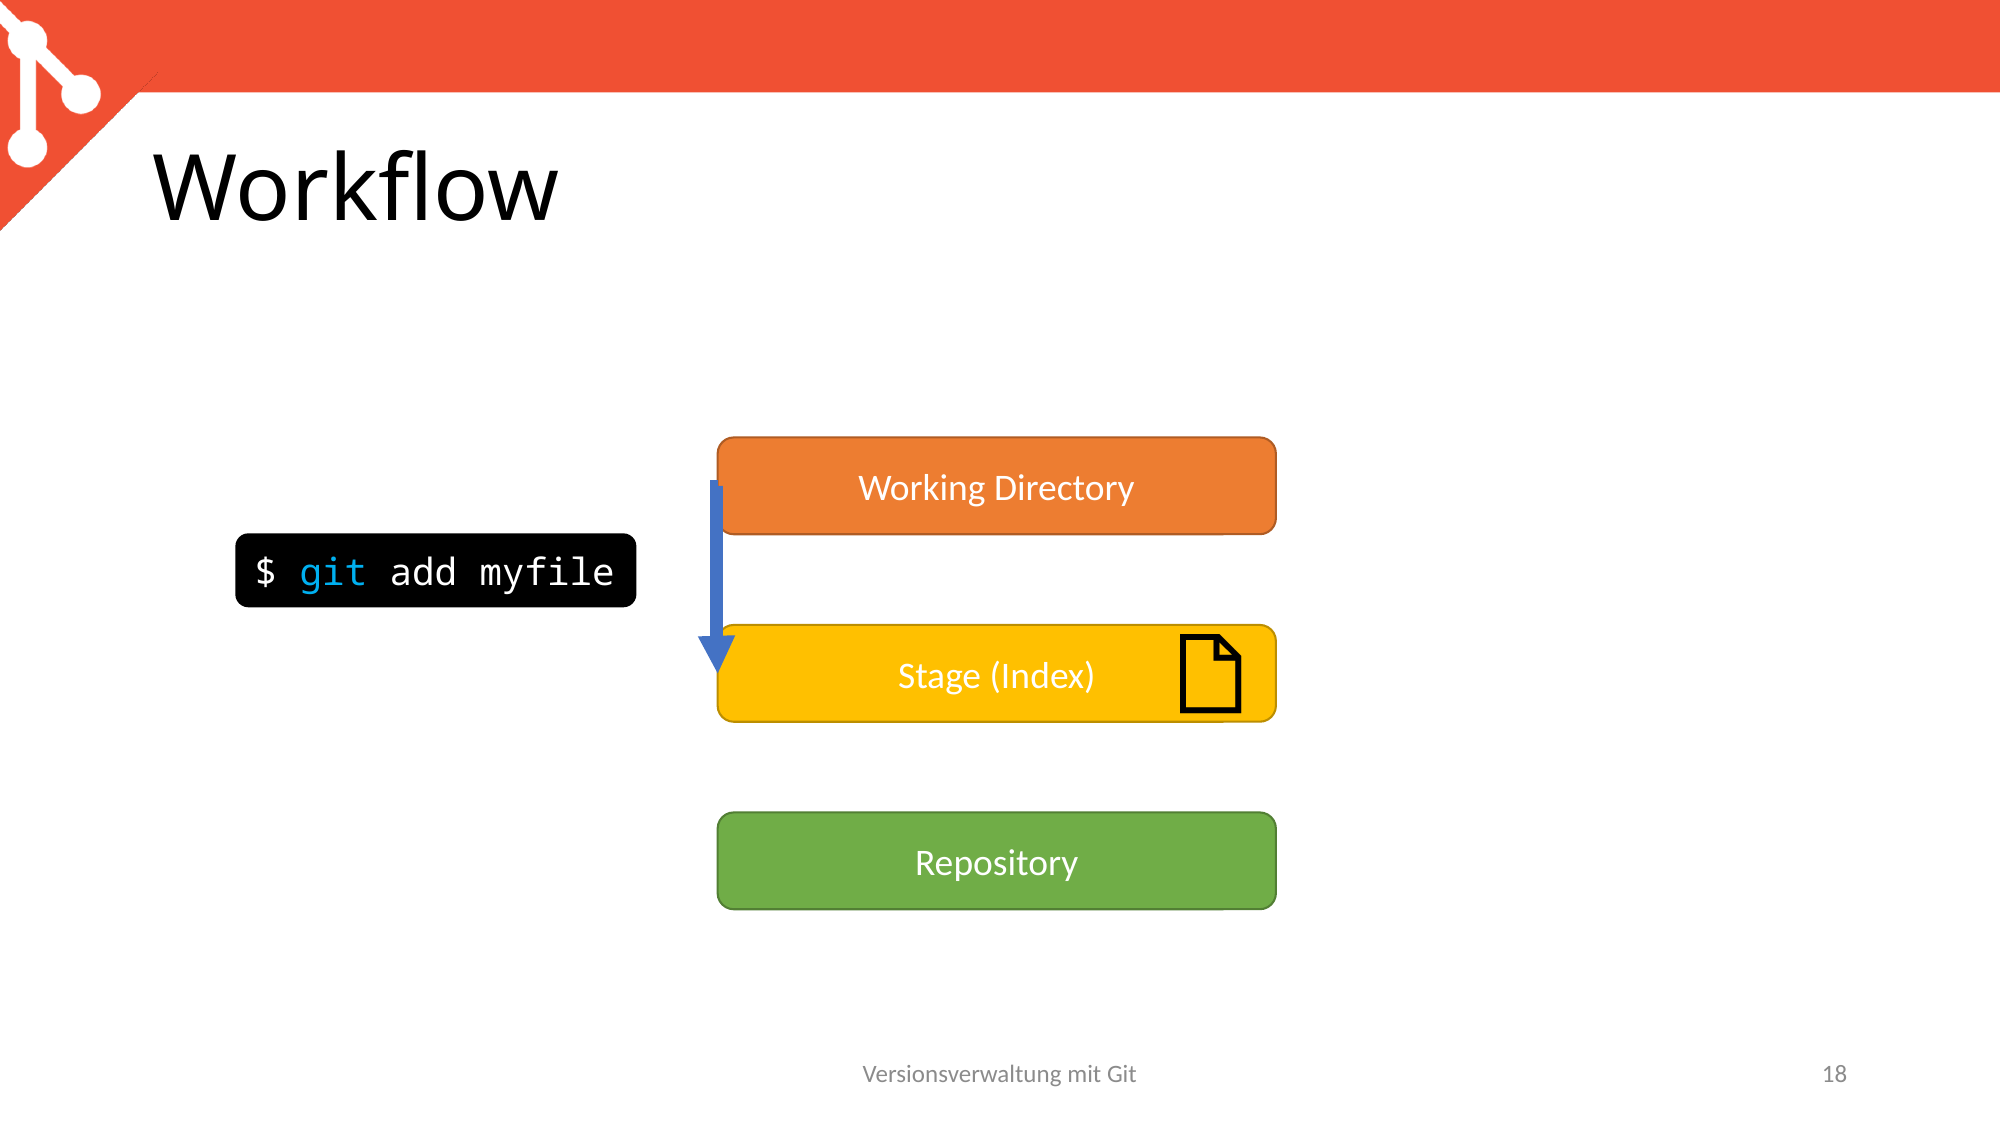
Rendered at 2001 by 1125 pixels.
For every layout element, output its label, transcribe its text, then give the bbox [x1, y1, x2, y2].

picture [0, 0, 158, 259]
text_box Stage (Index) [716, 623, 1277, 723]
text_box Repository [716, 811, 1277, 911]
slide_number 18 [1412, 1042, 1863, 1103]
text_box $ git add myfile [235, 533, 637, 608]
text_box Working Directory [716, 436, 1277, 536]
footer Versionsverwaltung mit Git [662, 1042, 1338, 1103]
title Workflow [137, 103, 1863, 278]
picture [1163, 626, 1258, 721]
